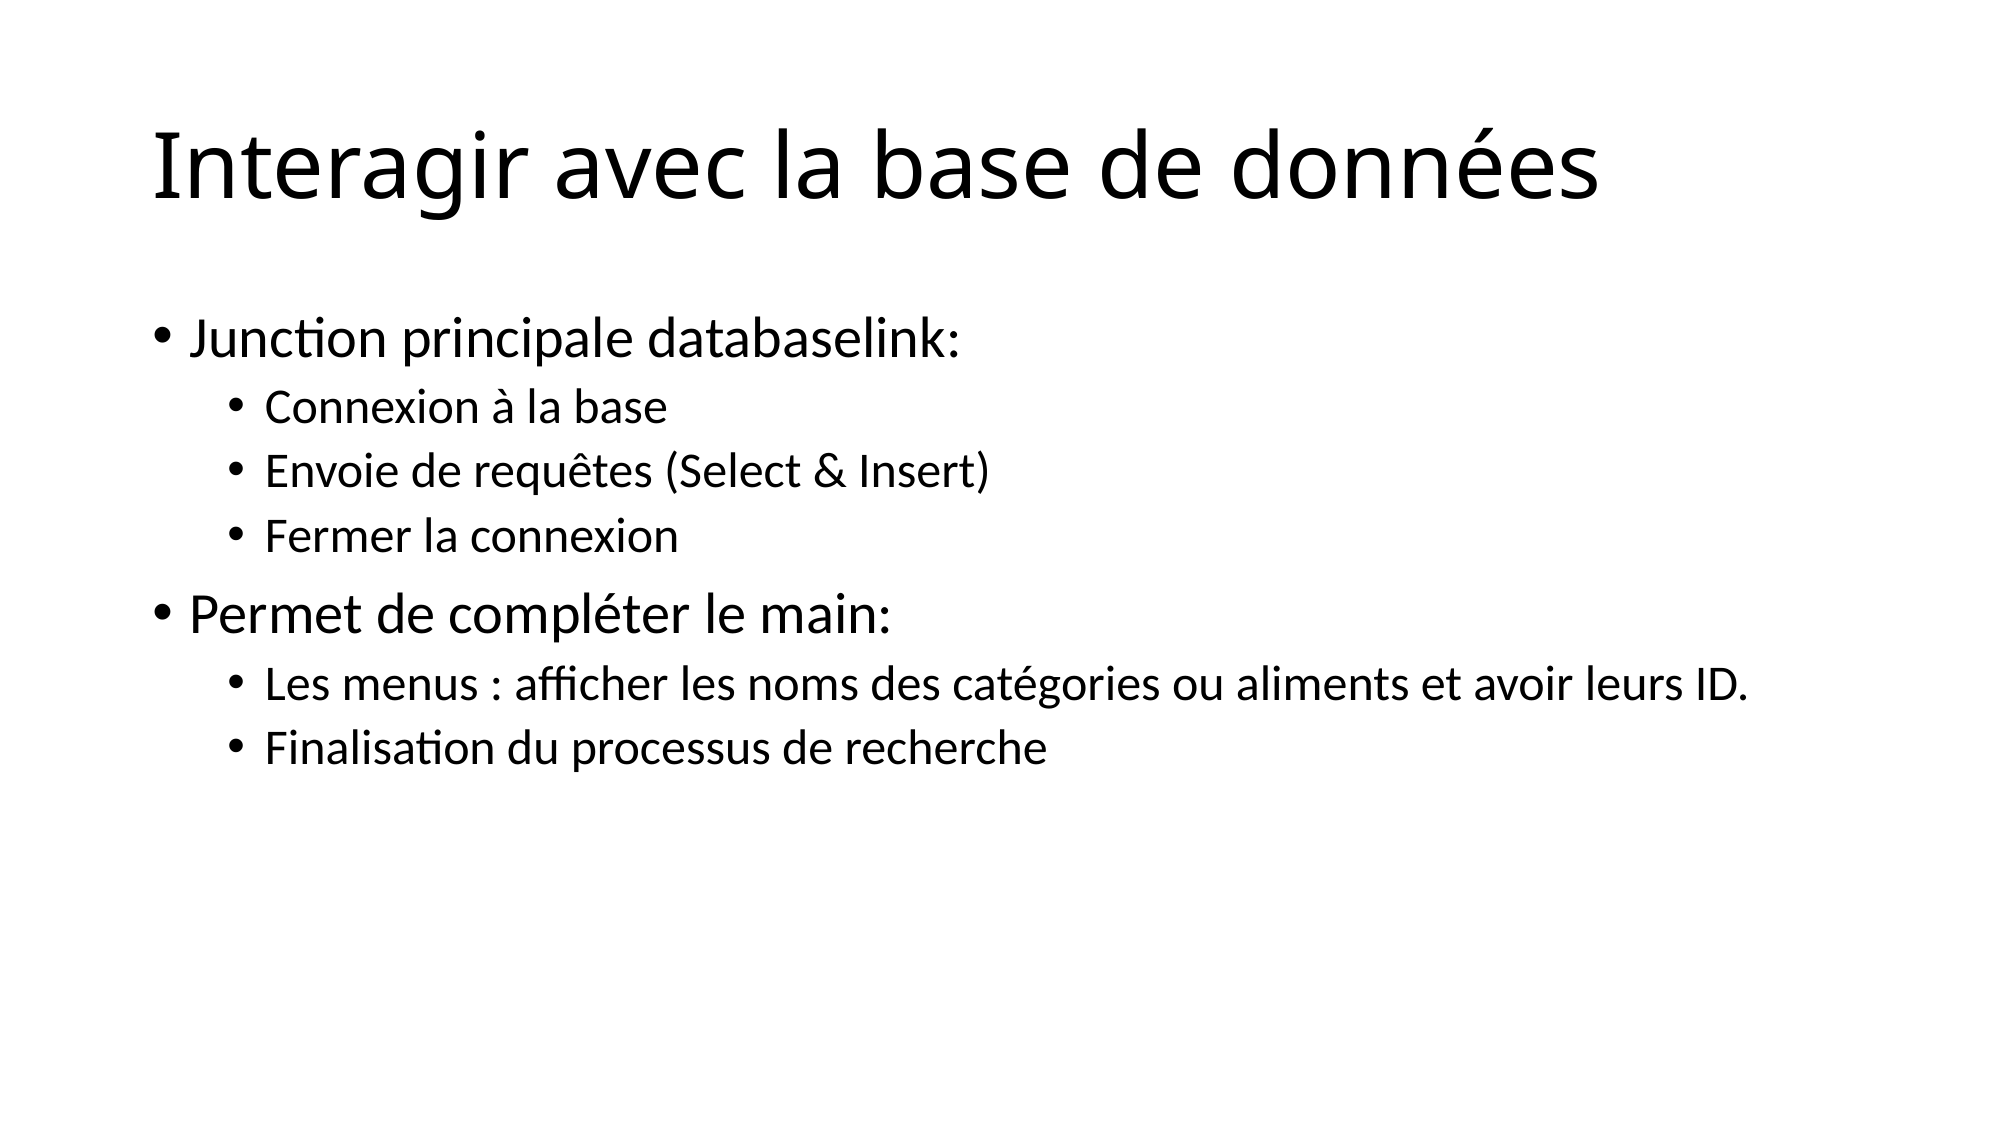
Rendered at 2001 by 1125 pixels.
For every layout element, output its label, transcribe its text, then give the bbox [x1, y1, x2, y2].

list Junction principale databaselink: Connexion à la base Envoie de requêtes (Select & Insert) Fermer la connexion Permet de compléter le main: Les menus : afficher les noms des catégories ou aliments et avoir leurs ID. Finalisation du processus de recherche [137, 299, 1863, 1014]
title Interagir avec la base de données [137, 59, 1863, 278]
